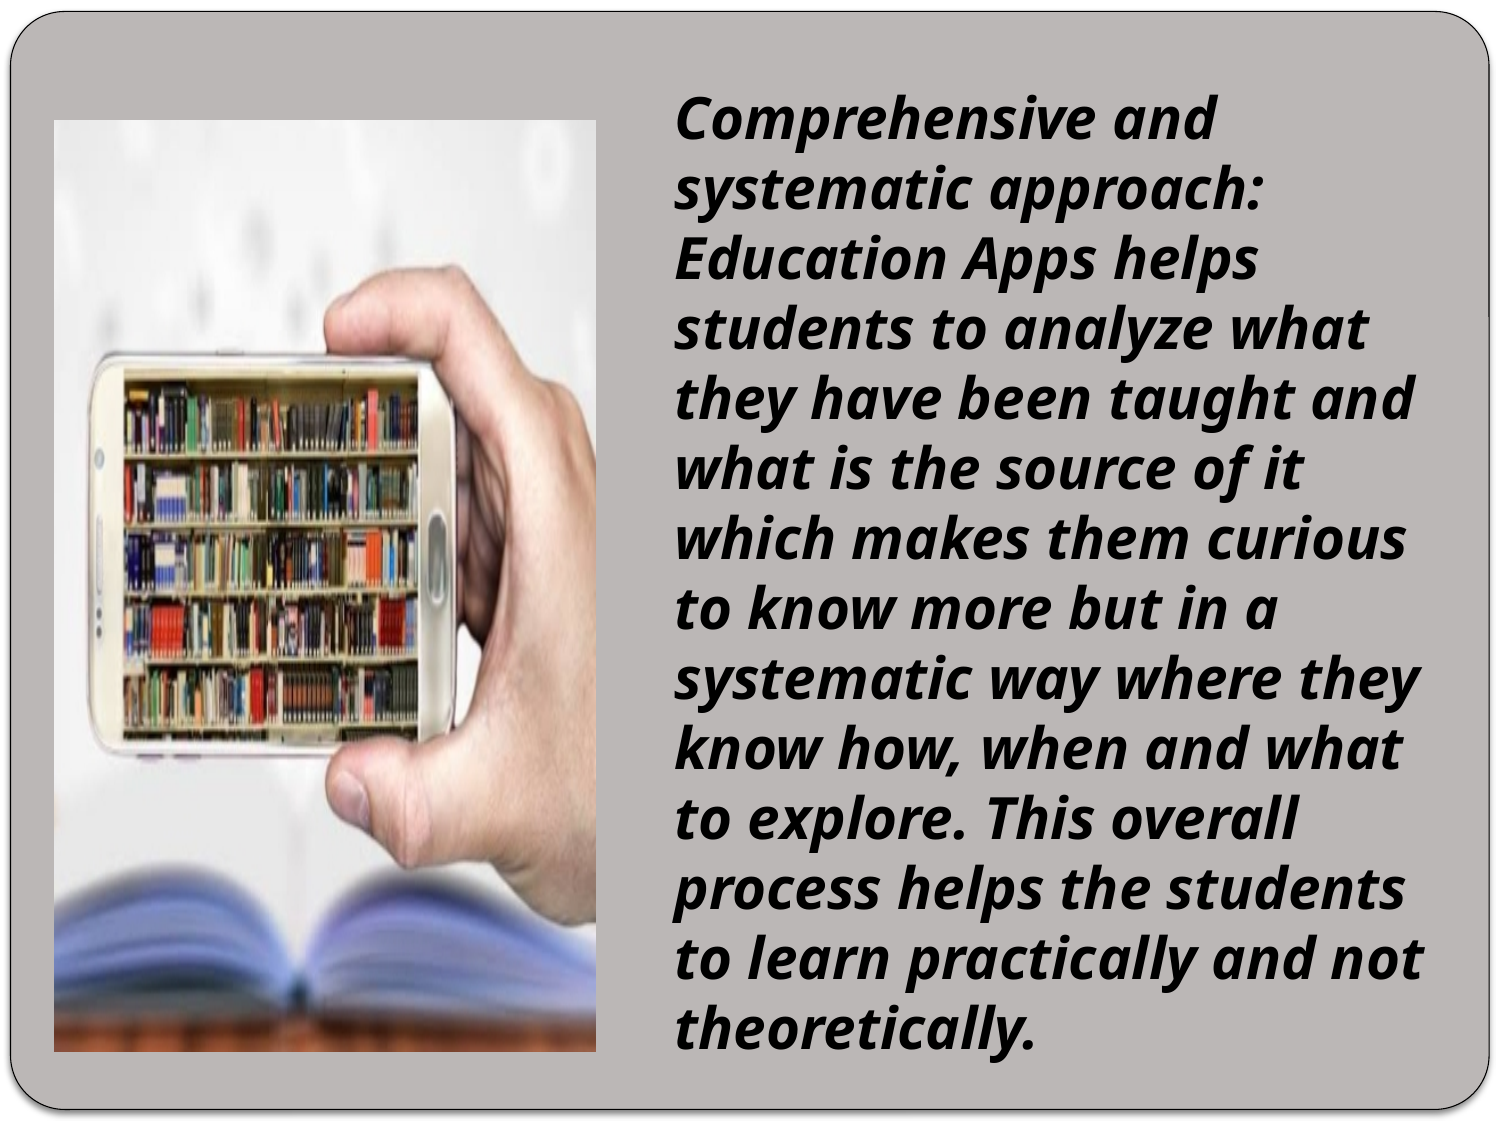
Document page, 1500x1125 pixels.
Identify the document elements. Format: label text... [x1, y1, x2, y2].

picture [54, 120, 596, 1052]
text_box Comprehensive and systematic approach: Education Apps helps students to analyze what they have been taught and what is the source of it which makes them curious to know more but in a systematic way where they know how, when and what to explore. This overall process helps the students to learn practically and not theoretically. [660, 73, 1443, 1069]
